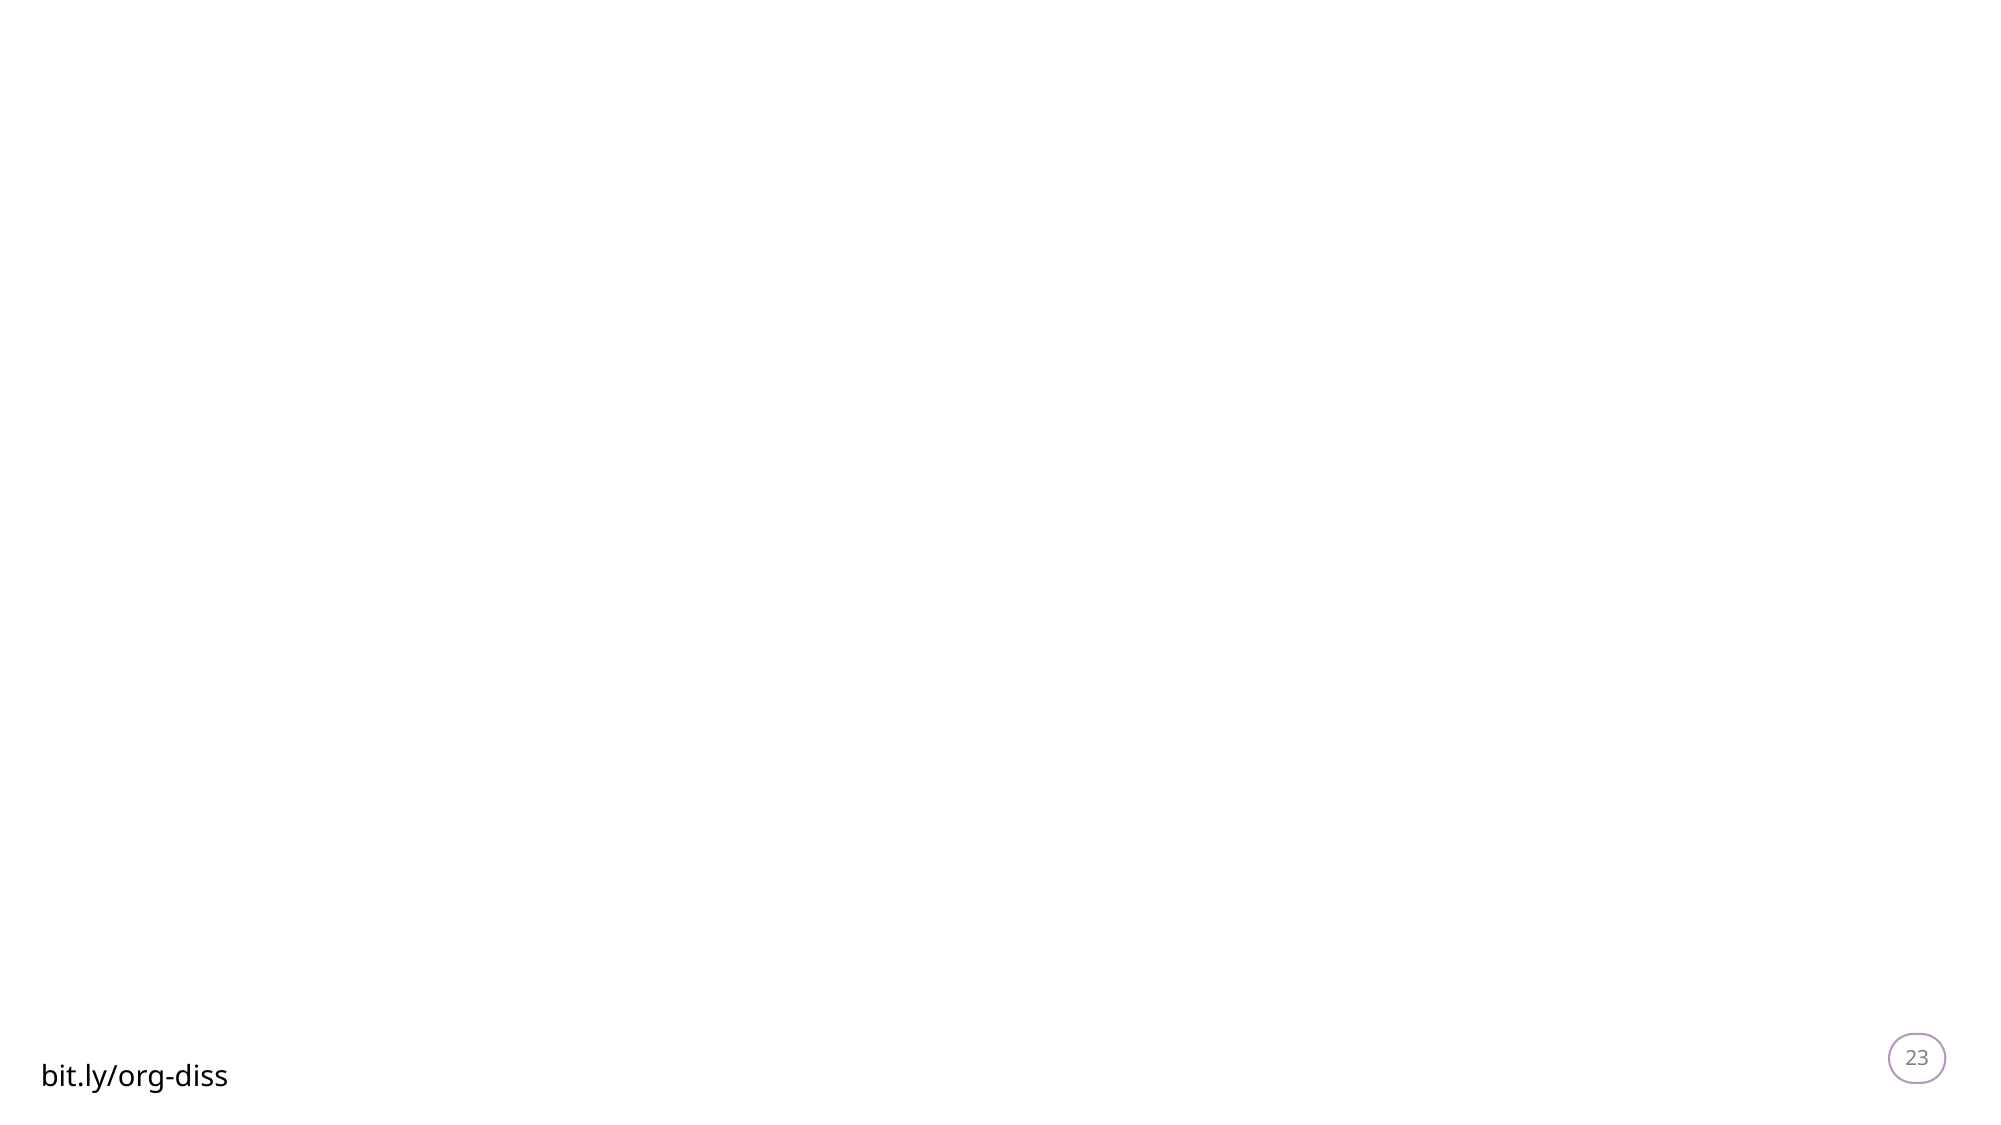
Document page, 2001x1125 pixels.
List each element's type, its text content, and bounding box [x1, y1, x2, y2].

slide_number 23 [1881, 1026, 1953, 1091]
